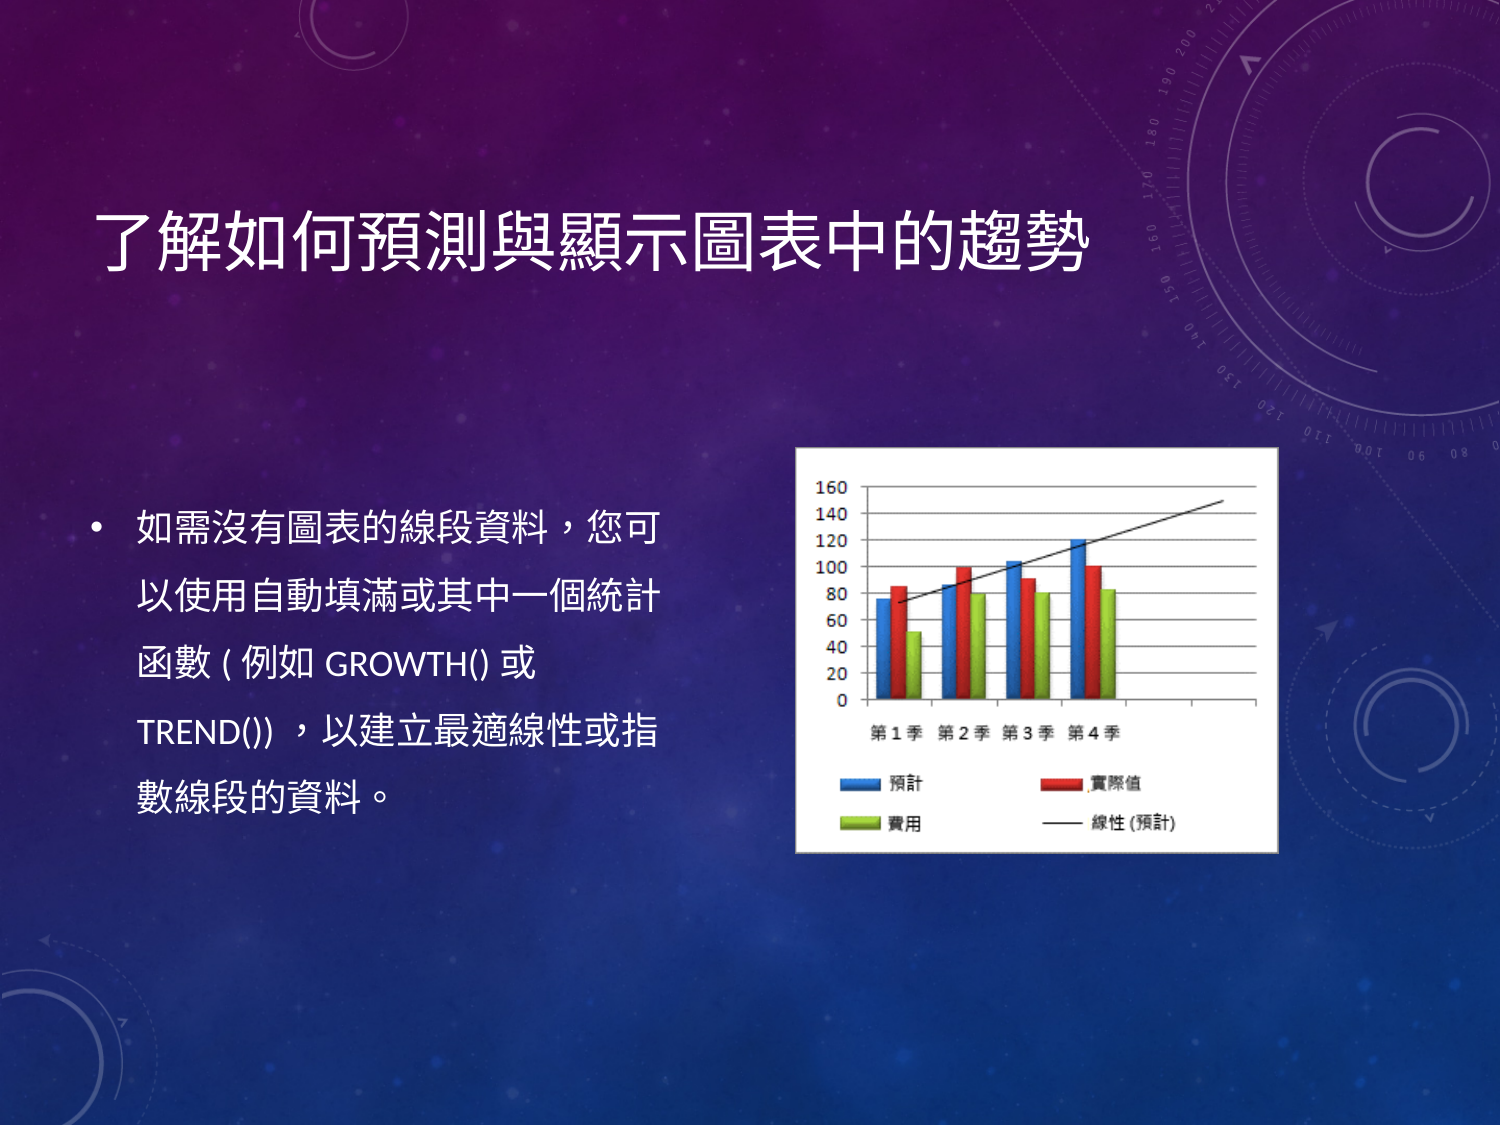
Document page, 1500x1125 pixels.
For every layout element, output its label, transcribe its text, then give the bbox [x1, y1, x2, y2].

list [795, 447, 1279, 854]
list 如需沒有圖表的線段資料，您可以使用自動填滿或其中一個統計函數(例如GROWTH()或TREND())，以建立最適線性或指數線段的資料。 [75, 351, 701, 950]
picture [0, 0, 1500, 1125]
title 了解如何預測與顯示圖表中的趨勢 [75, 99, 1350, 339]
